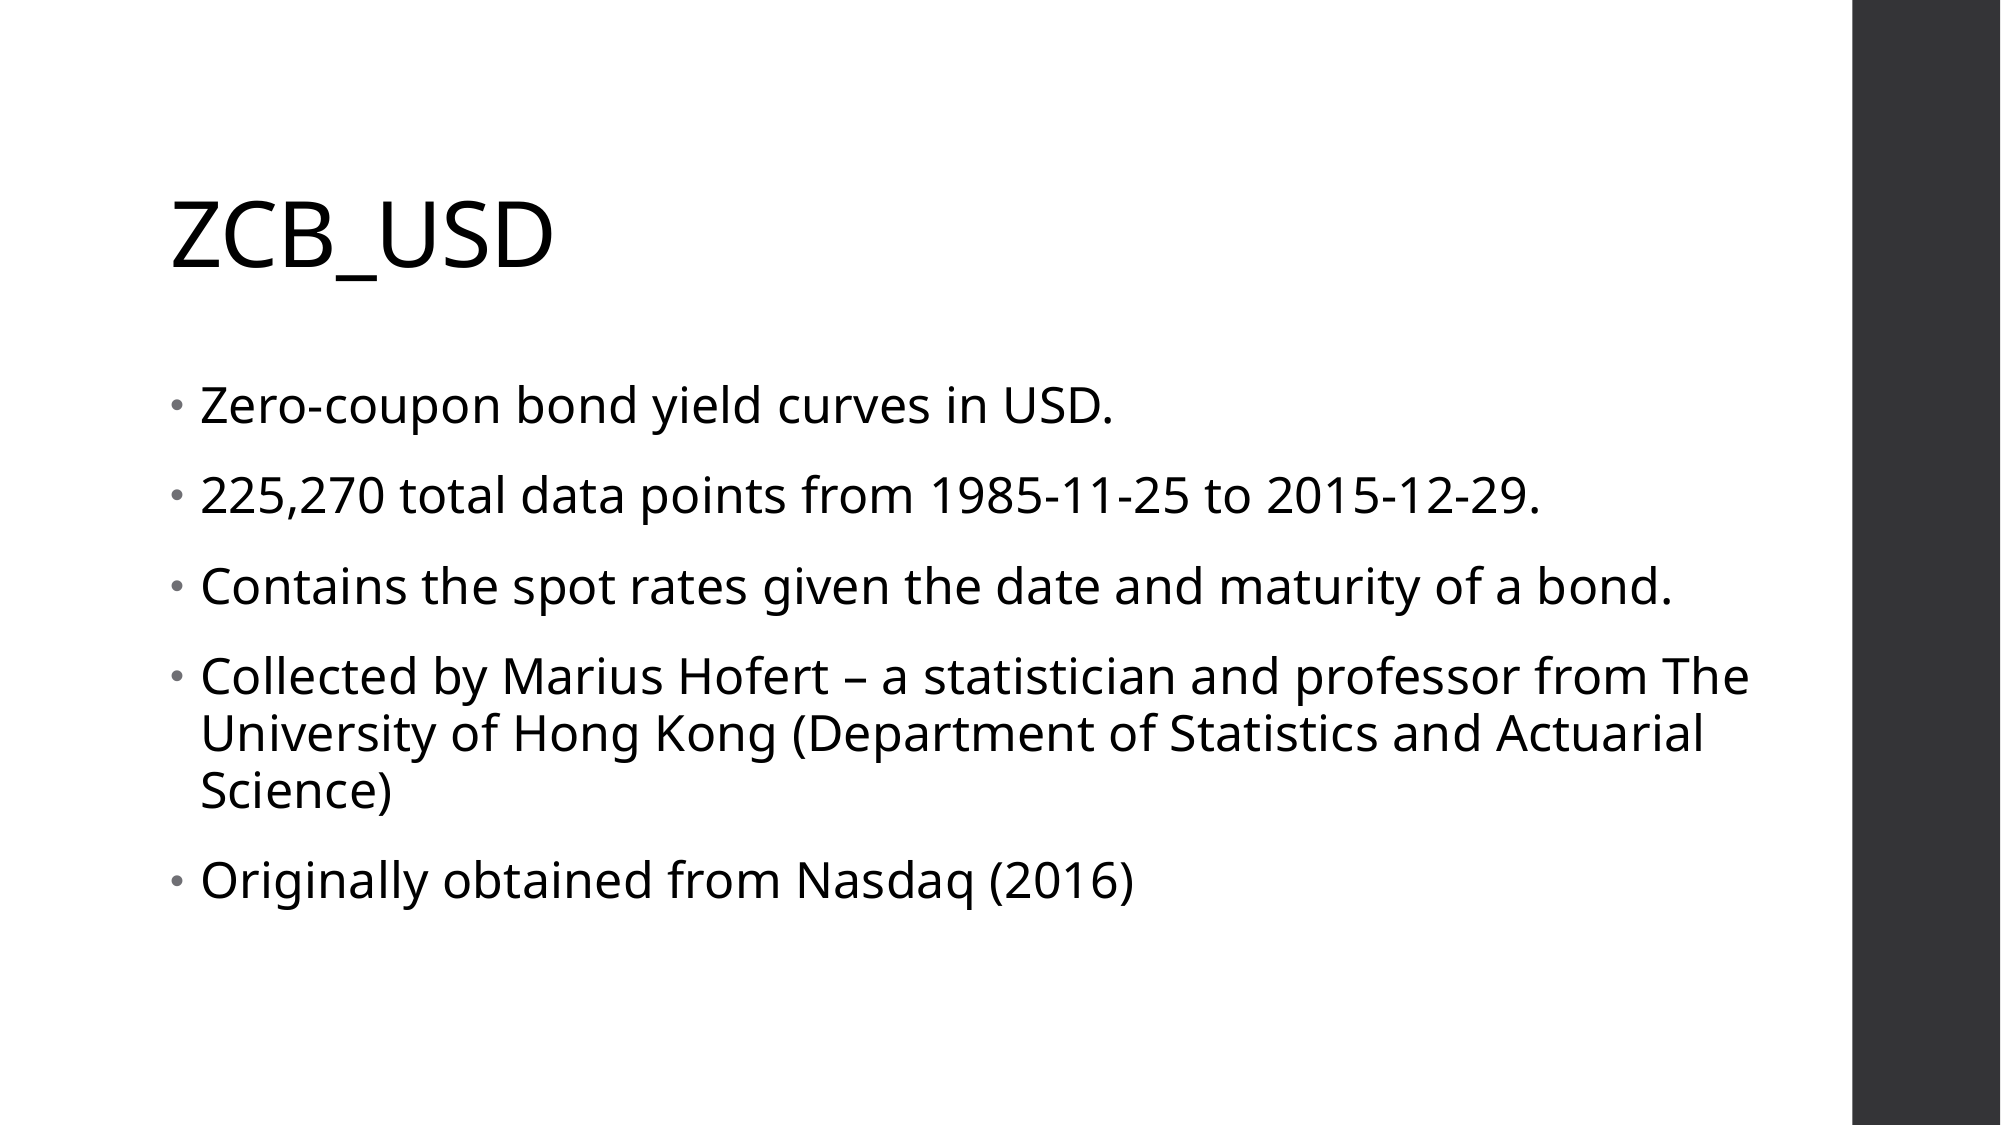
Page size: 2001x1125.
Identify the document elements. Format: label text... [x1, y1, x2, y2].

title ZCB_USD [155, 77, 996, 296]
list Zero-coupon bond yield curves in USD. 225,270 total data points from 1985-11-25 to 2015-12-29. Contains the spot rates given the date and maturity of a bond. Collected by Marius Hofert – a statistician and professor from The University of Hong Kong (Department of Statistics and Actuarial Science) Originally obtained from Nasdaq (2016) [155, 370, 1768, 1085]
